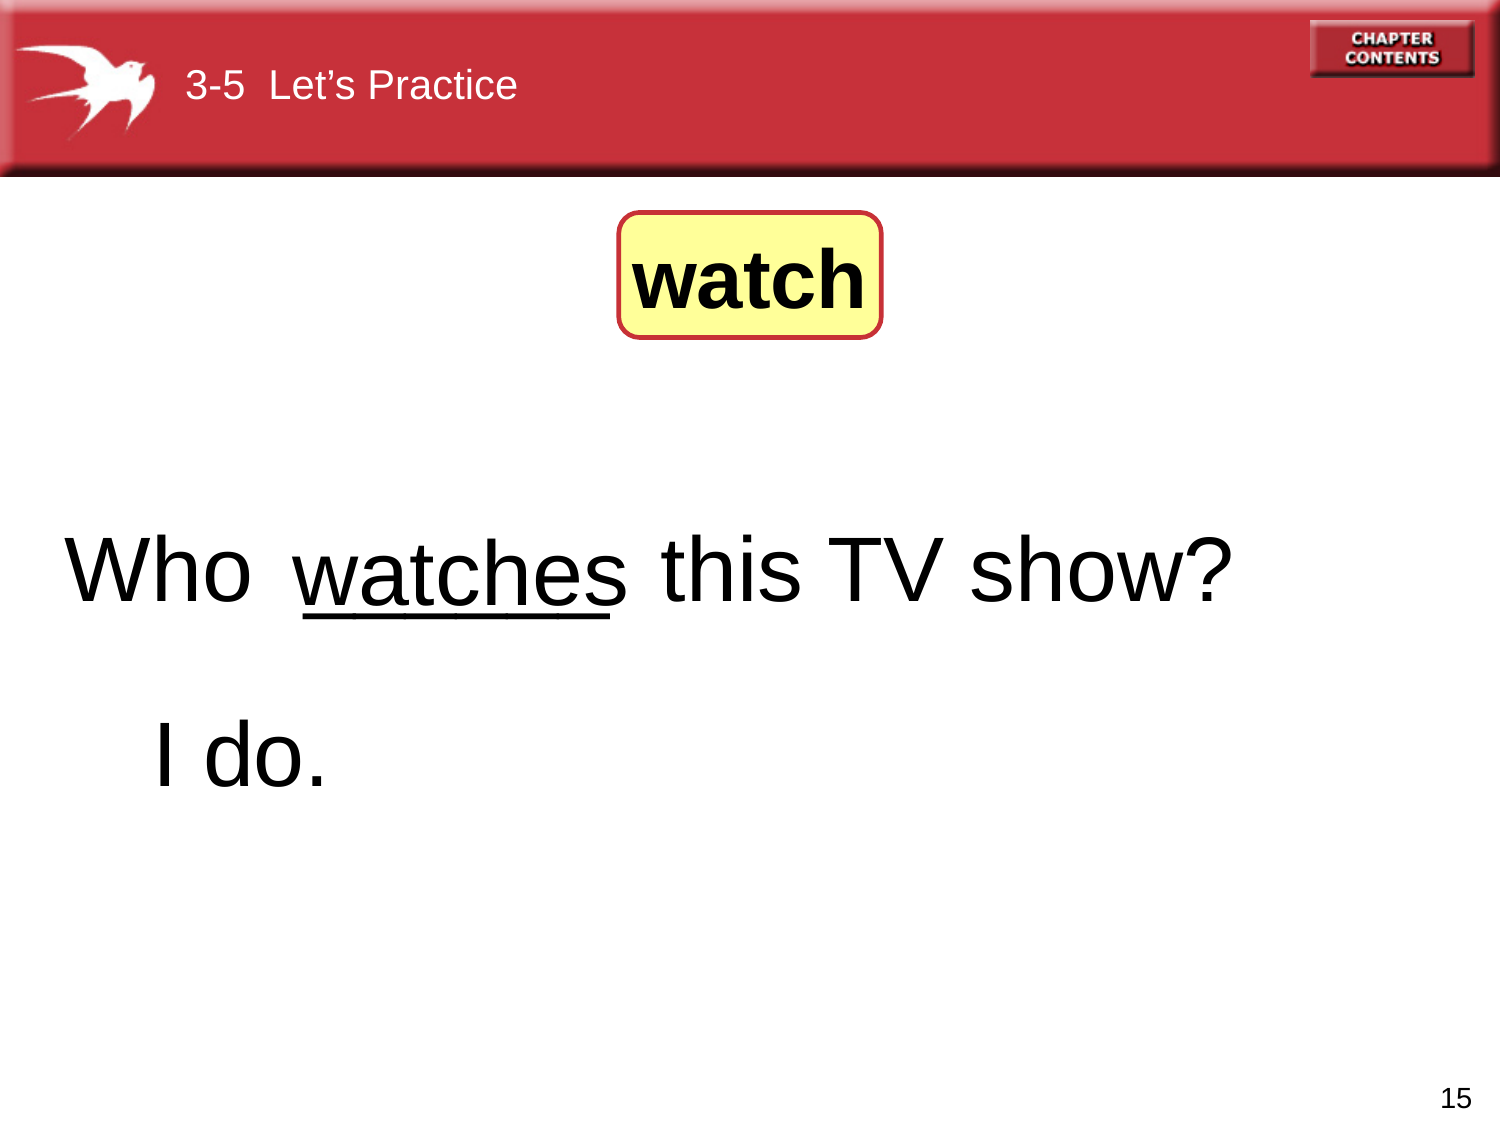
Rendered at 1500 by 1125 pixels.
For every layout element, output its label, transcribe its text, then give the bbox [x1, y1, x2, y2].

picture [0, 0, 1500, 177]
text_box watch [618, 212, 882, 338]
slide_number 15 [1137, 1071, 1488, 1125]
text_box watches [277, 506, 645, 632]
text_box I do. [137, 687, 346, 813]
text_box 3-5 Let’s Practice [170, 50, 1343, 115]
text_box Who ______ this TV show? [49, 502, 1463, 937]
